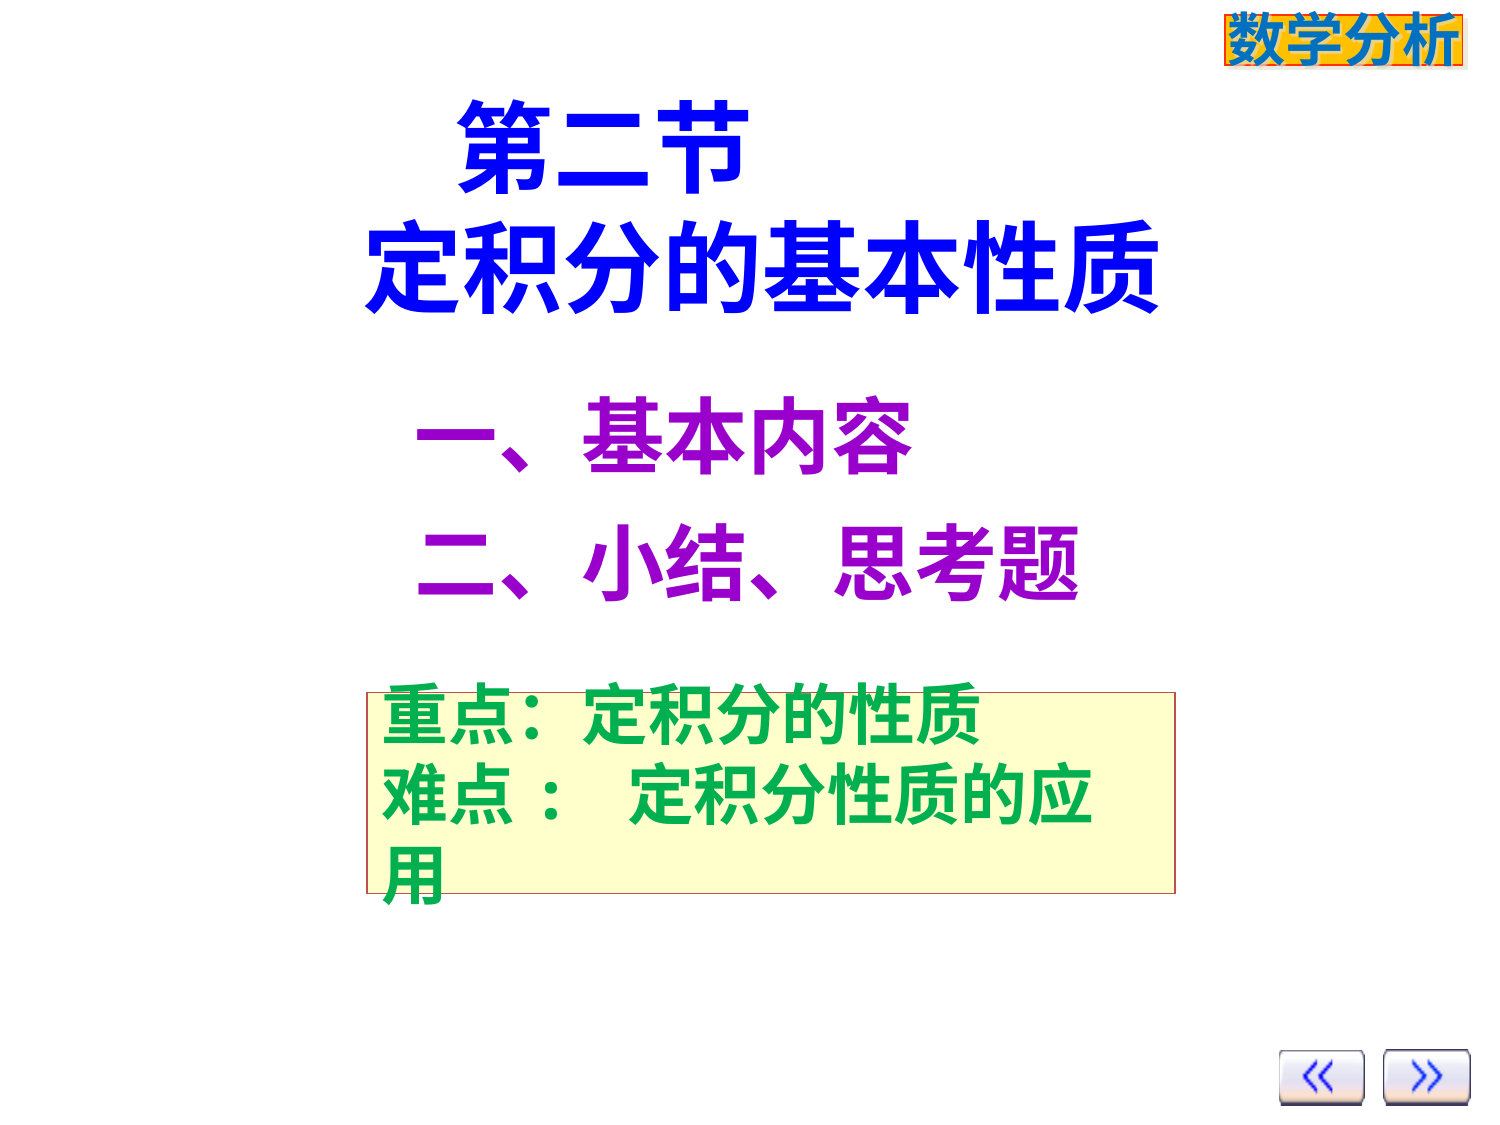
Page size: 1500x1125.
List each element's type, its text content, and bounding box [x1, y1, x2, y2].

text_box 第二节 定积分的基本性质 [301, 78, 1236, 337]
text_box 二、小结、思考题 [400, 467, 1176, 656]
picture [1383, 1049, 1471, 1106]
text_box 一、基本内容 [400, 340, 1101, 467]
picture [1279, 1050, 1365, 1106]
text_box 重点：定积分的性质 难点: 定积分性质的应用 [366, 692, 1176, 894]
